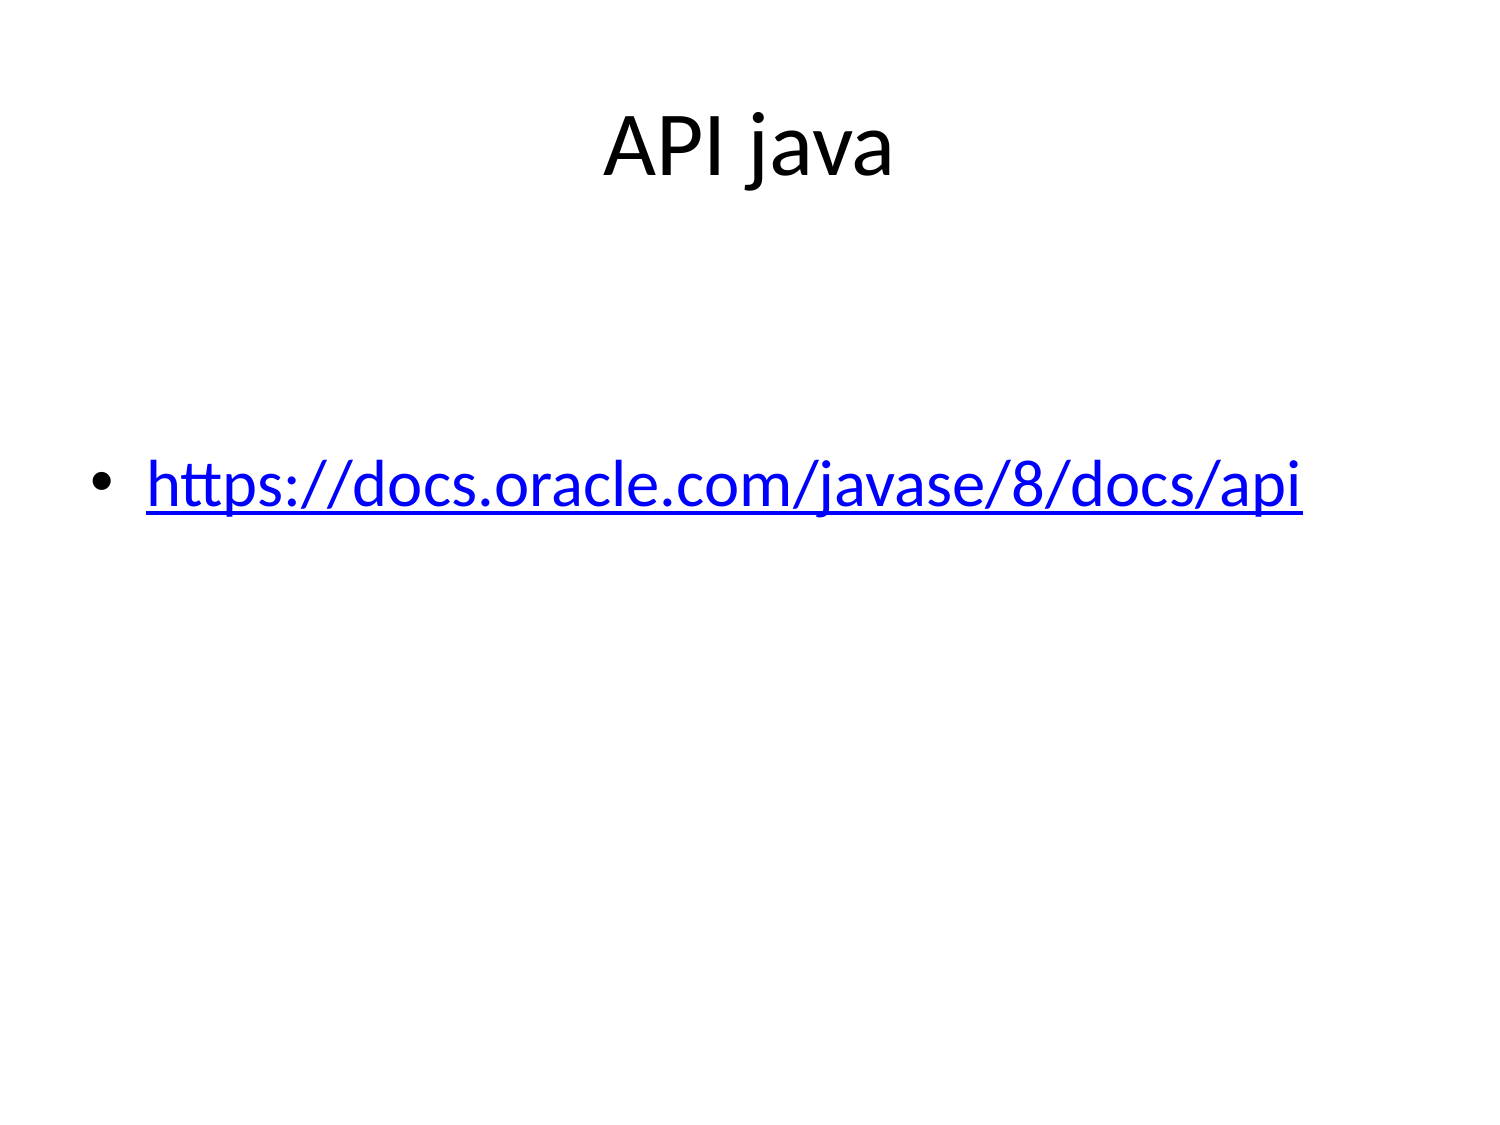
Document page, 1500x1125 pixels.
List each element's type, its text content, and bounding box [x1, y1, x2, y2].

list https://docs.oracle.com/javase/8/docs/api [75, 432, 1425, 1005]
title API java [75, 45, 1425, 233]
